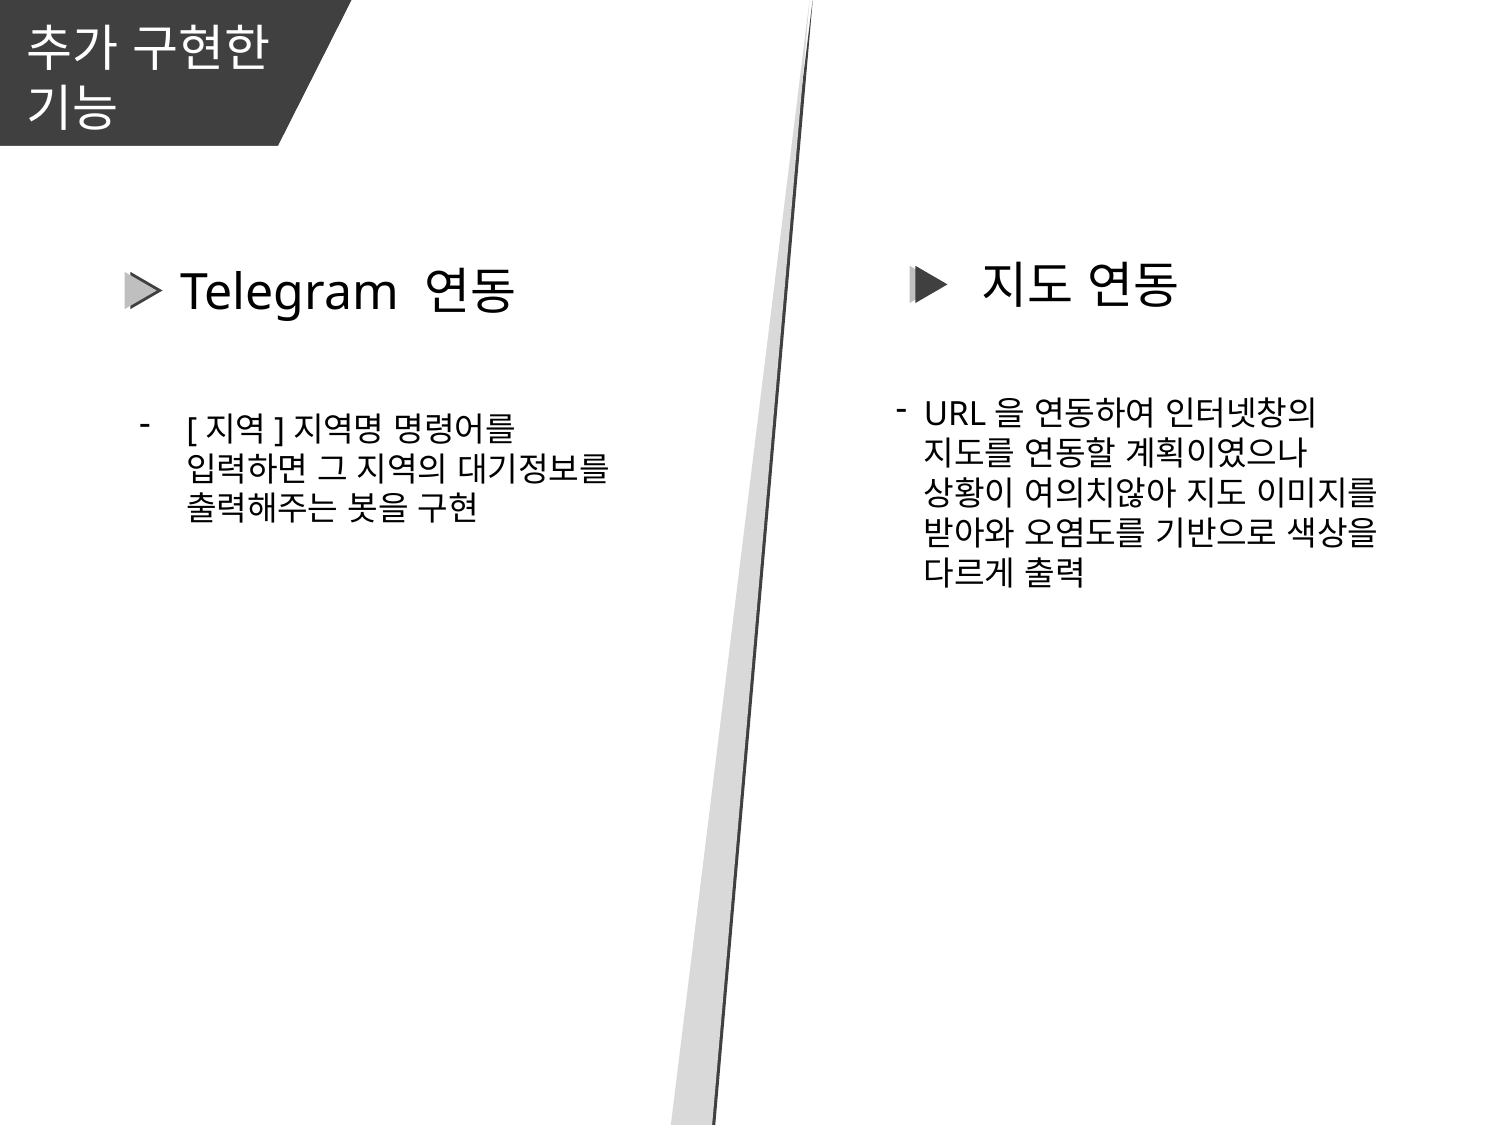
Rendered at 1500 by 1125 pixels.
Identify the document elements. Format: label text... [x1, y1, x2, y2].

text_box 지도 연동 [966, 246, 1195, 322]
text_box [0, 0, 352, 146]
text_box Telegram 연동 [165, 252, 531, 328]
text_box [909, 265, 948, 303]
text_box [124, 271, 163, 310]
text_box [지역]지역명 명령어를 입력하면 그 지역의 대기정보를 출력해주는 봇을 구현 [124, 400, 642, 645]
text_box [729, 0, 775, 1125]
text_box URL을 연동하여 인터넷창의 지도를 연동할 계획이였으나 상황이 여의치않아 지도 이미지를 받아와 오염도를 기반으로 색상을 다르게 출력 [881, 345, 1399, 600]
